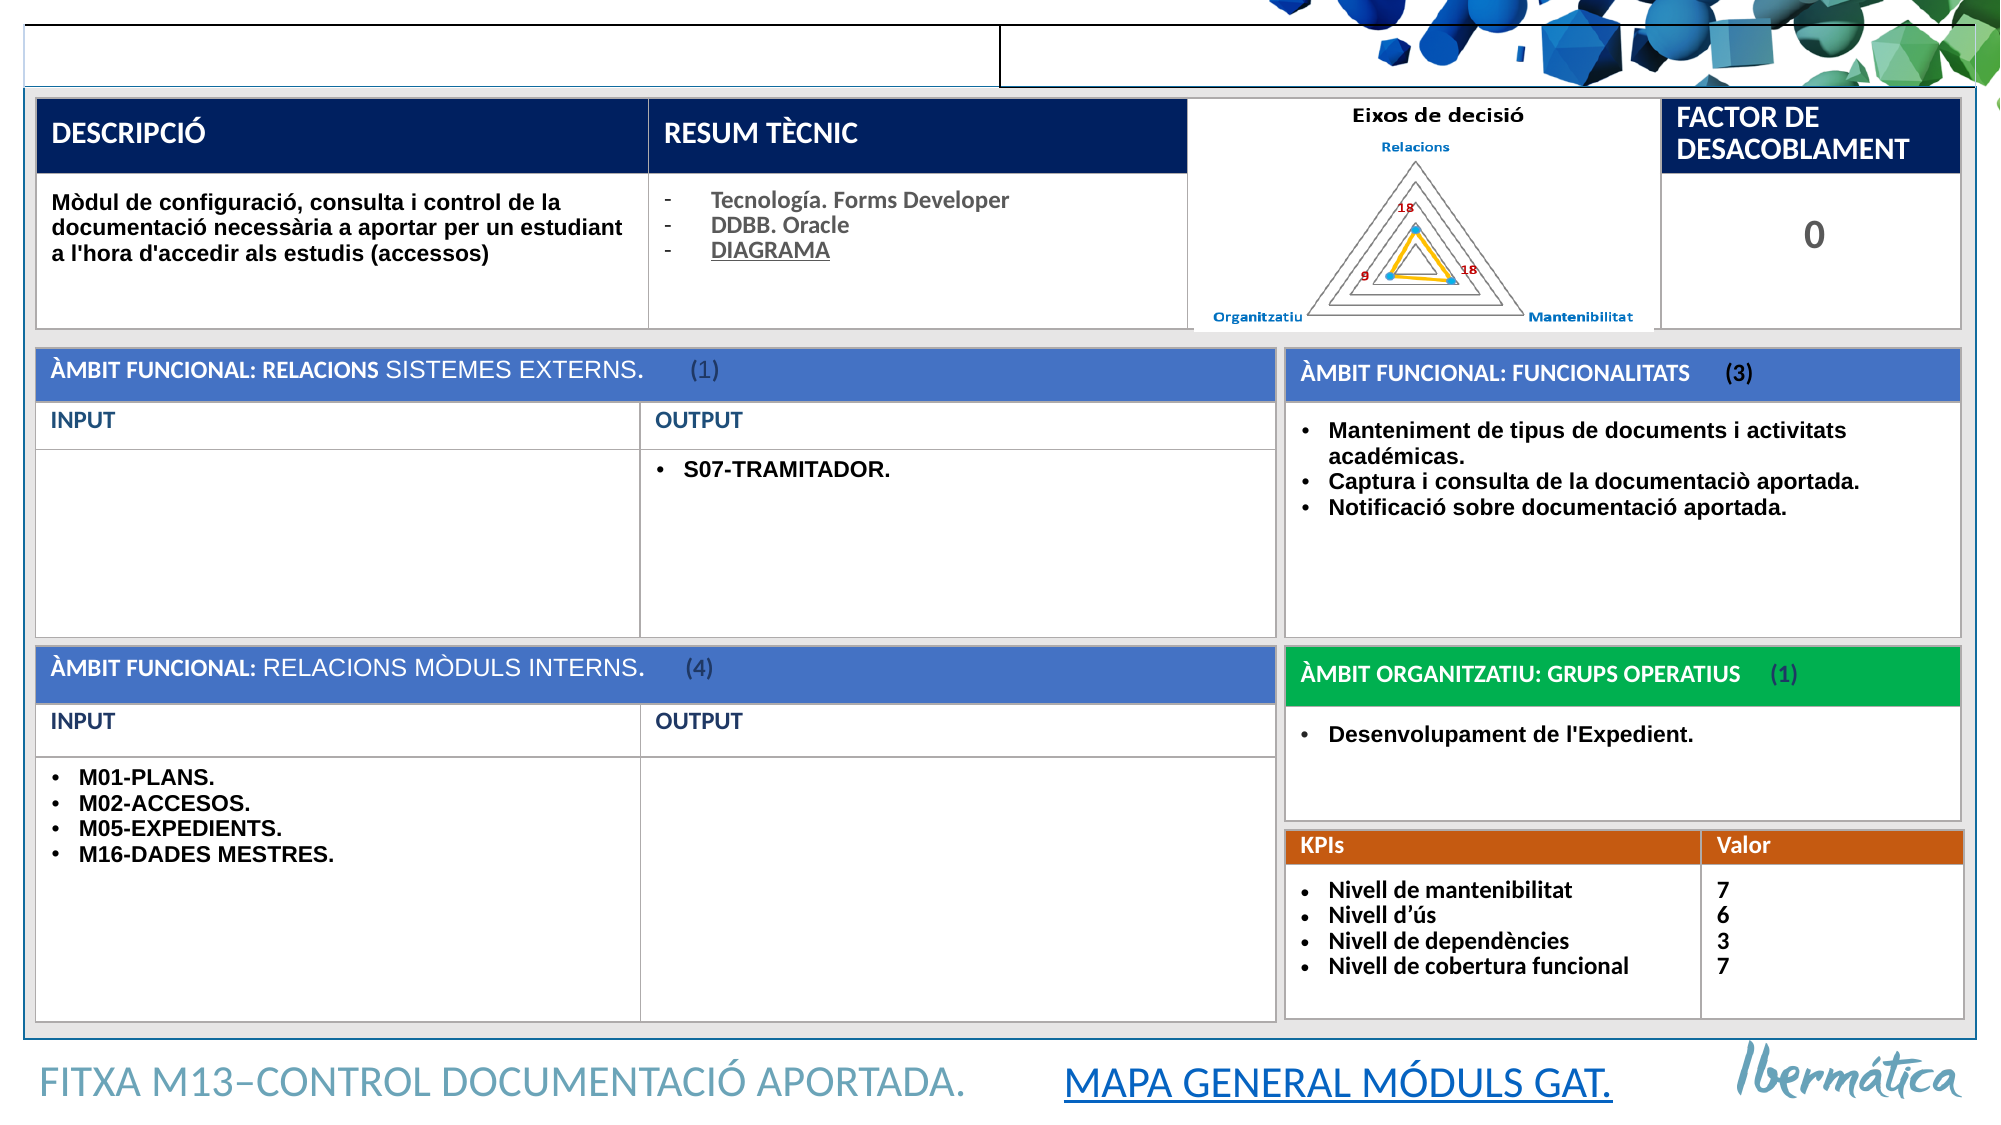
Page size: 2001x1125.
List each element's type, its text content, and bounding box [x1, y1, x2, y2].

table_cell [36, 450, 639, 637]
title FITXA M13–CONTROL DOCUMENTACIÓ APORTADA. [24, 981, 1000, 1125]
table_header ÀMBIT FUNCIONAL: FUNCIONALITATS (3) [1286, 349, 1960, 401]
table_cell Manteniment de tipus de documents i activitats académicas. Captura i consulta de la documentaciò aportada. Notificació sobre documentació aportada. [1286, 403, 1960, 637]
table_header ÀMBIT FUNCIONAL: RELACIONS MÒDULS INTERNS. (4) [36, 647, 1275, 703]
table_cell Nivell de mantenibilitat Nivell d’ús Nivell de dependències Nivell de cobertura funcional [1286, 865, 1700, 1018]
table_cell Tecnología. Forms Developer DDBB. Oracle DIAGRAMA [649, 181, 1187, 335]
text_box MAPA GENERAL MÓDULS GAT. [1048, 1037, 1680, 1121]
table_header M13-CONTROL DOCUMENTACIÓ APORTADA [25, 26, 999, 87]
table_header KPIs [1286, 831, 1700, 864]
table_cell 7 6 3 7 [1702, 865, 1963, 1018]
table_header ÀMBIT ORGANITZATIU: GRUPS OPERATIUS (1) [1286, 647, 1960, 706]
table_header FACTOR DE DESACOBLAMENT [1662, 99, 1960, 179]
table_header Valor [1702, 831, 1963, 864]
picture [1187, 0, 2000, 207]
table_header DESCRIPCIÓ [37, 99, 648, 179]
text_box [24, 88, 1976, 1040]
table_header ÀMBIT FUNCIONAL: RELACIONS SISTEMES EXTERNS. (1) [36, 349, 1275, 401]
table_cell Mòdul de configuració, consulta i control de la documentació necessària a aportar per un estudiant a l'hora d'accedir als estudis (accessos) [37, 181, 648, 335]
table_cell S07-TRAMITADOR. [641, 450, 1275, 637]
table_cell INPUT [36, 705, 640, 756]
table_cell 0 [1662, 181, 1960, 335]
table_cell OUTPUT [641, 403, 1275, 449]
table_cell INPUT [36, 403, 639, 449]
table_header [1001, 26, 1975, 87]
table_cell Desenvolupament de l'Expedient. [1286, 707, 1960, 820]
picture [1737, 1040, 1962, 1099]
table_header RESUM TÈCNIC [649, 99, 1187, 179]
table_header [1650, 99, 1660, 335]
picture [1193, 100, 1654, 332]
table_cell [641, 758, 1275, 1021]
table_cell OUTPUT [641, 705, 1275, 756]
table_cell M01-PLANS. M02-ACCESOS. M05-EXPEDIENTS. M16-DADES MESTRES. [36, 758, 640, 981]
